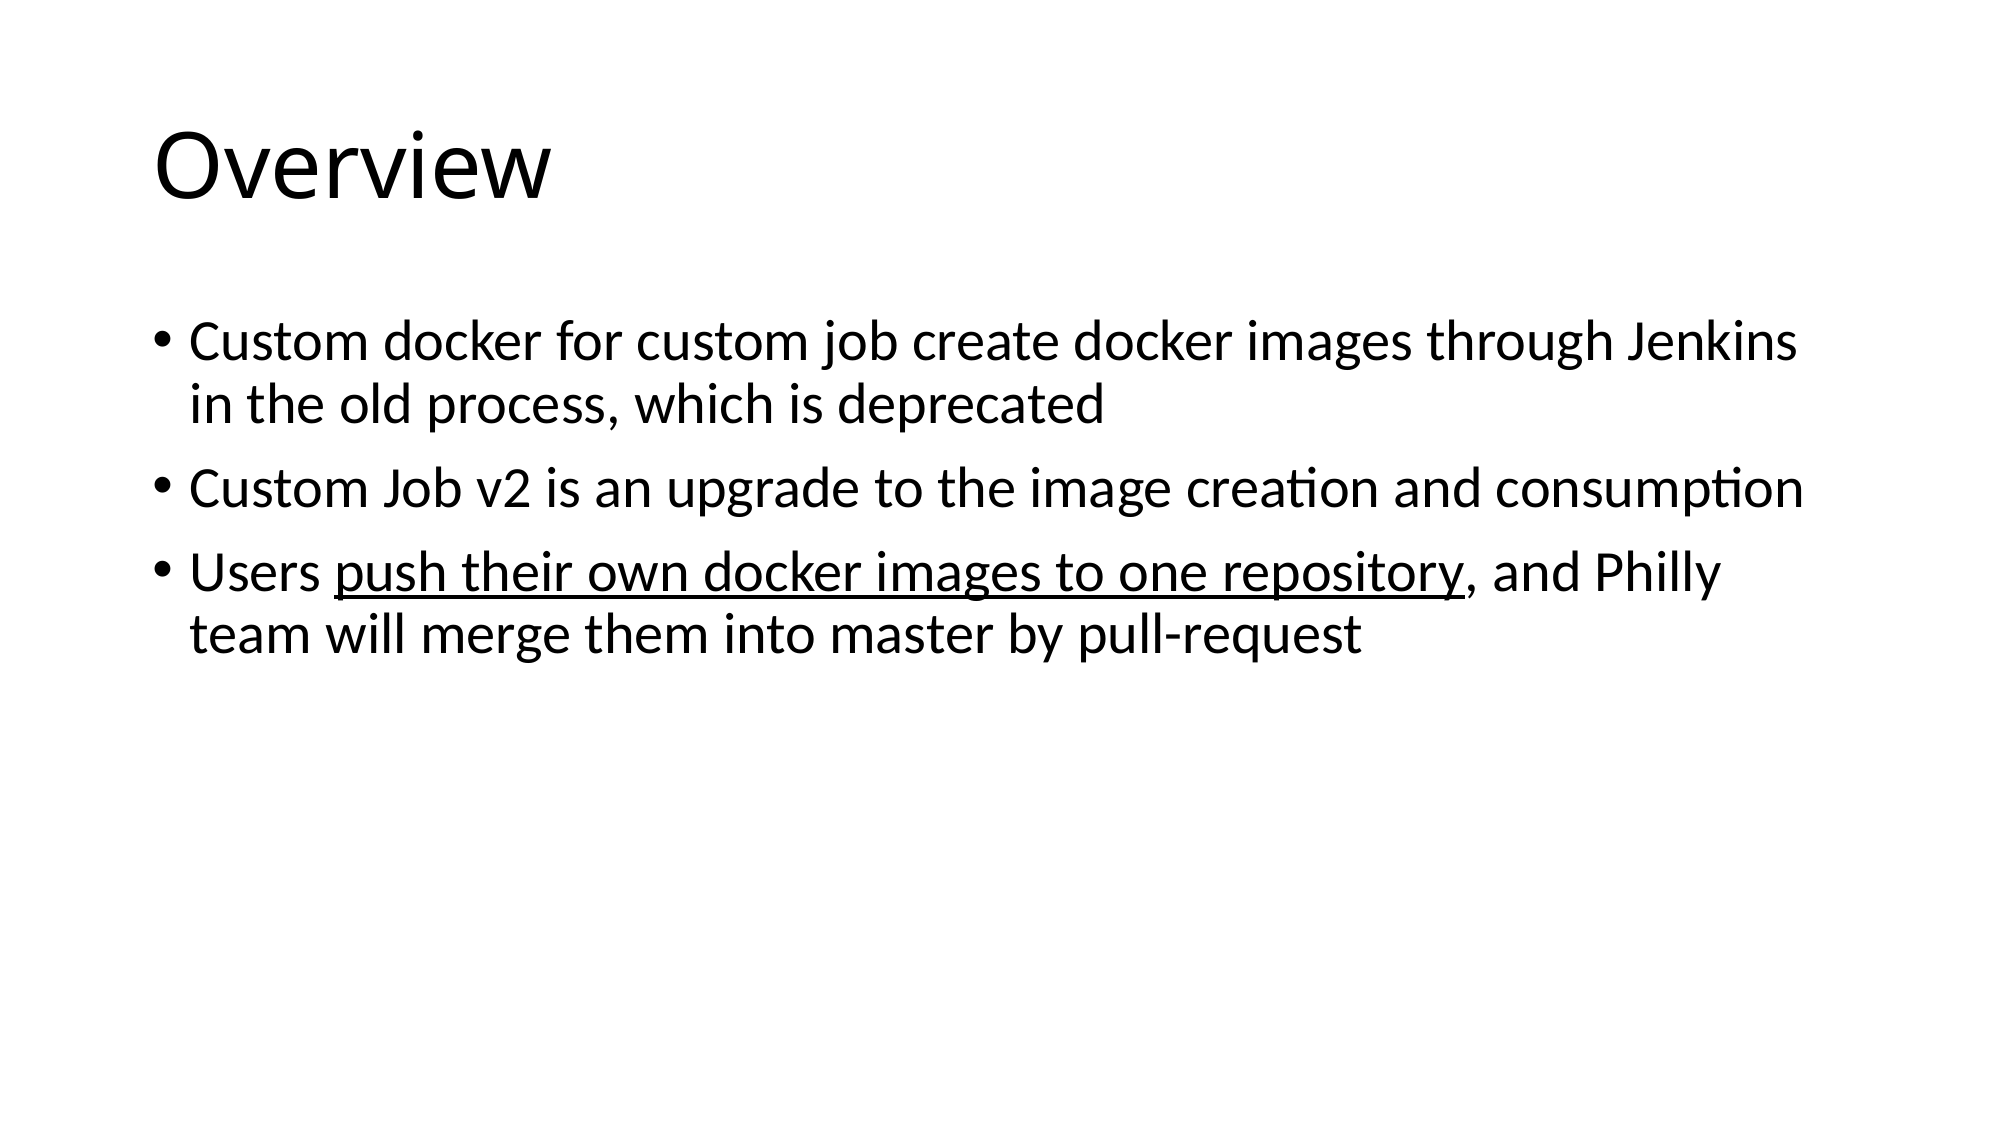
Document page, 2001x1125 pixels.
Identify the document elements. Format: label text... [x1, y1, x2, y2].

list Custom docker for custom job create docker images through Jenkins in the old process, which is deprecated Custom Job v2 is an upgrade to the image creation and consumption Users push their own docker images to one repository, and Philly team will merge them into master by pull-request [137, 302, 1863, 1017]
title Overview [137, 59, 1863, 278]
